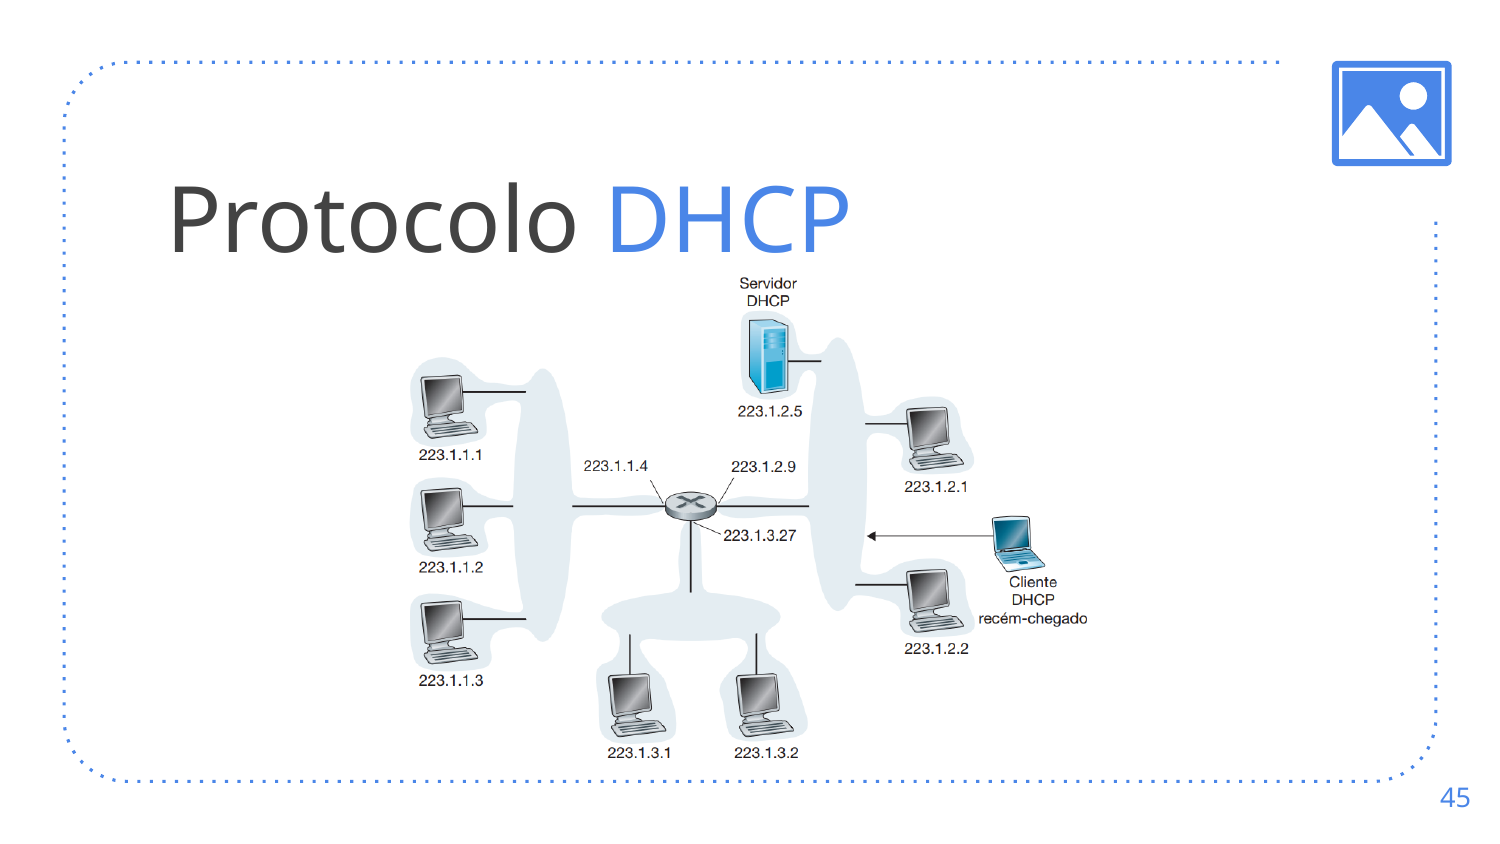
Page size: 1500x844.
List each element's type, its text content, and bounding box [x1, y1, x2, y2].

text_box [1331, 60, 1452, 167]
slide_number ‹#› [1411, 753, 1500, 844]
picture [398, 266, 1101, 774]
title Protocolo DHCP [151, 146, 1278, 287]
